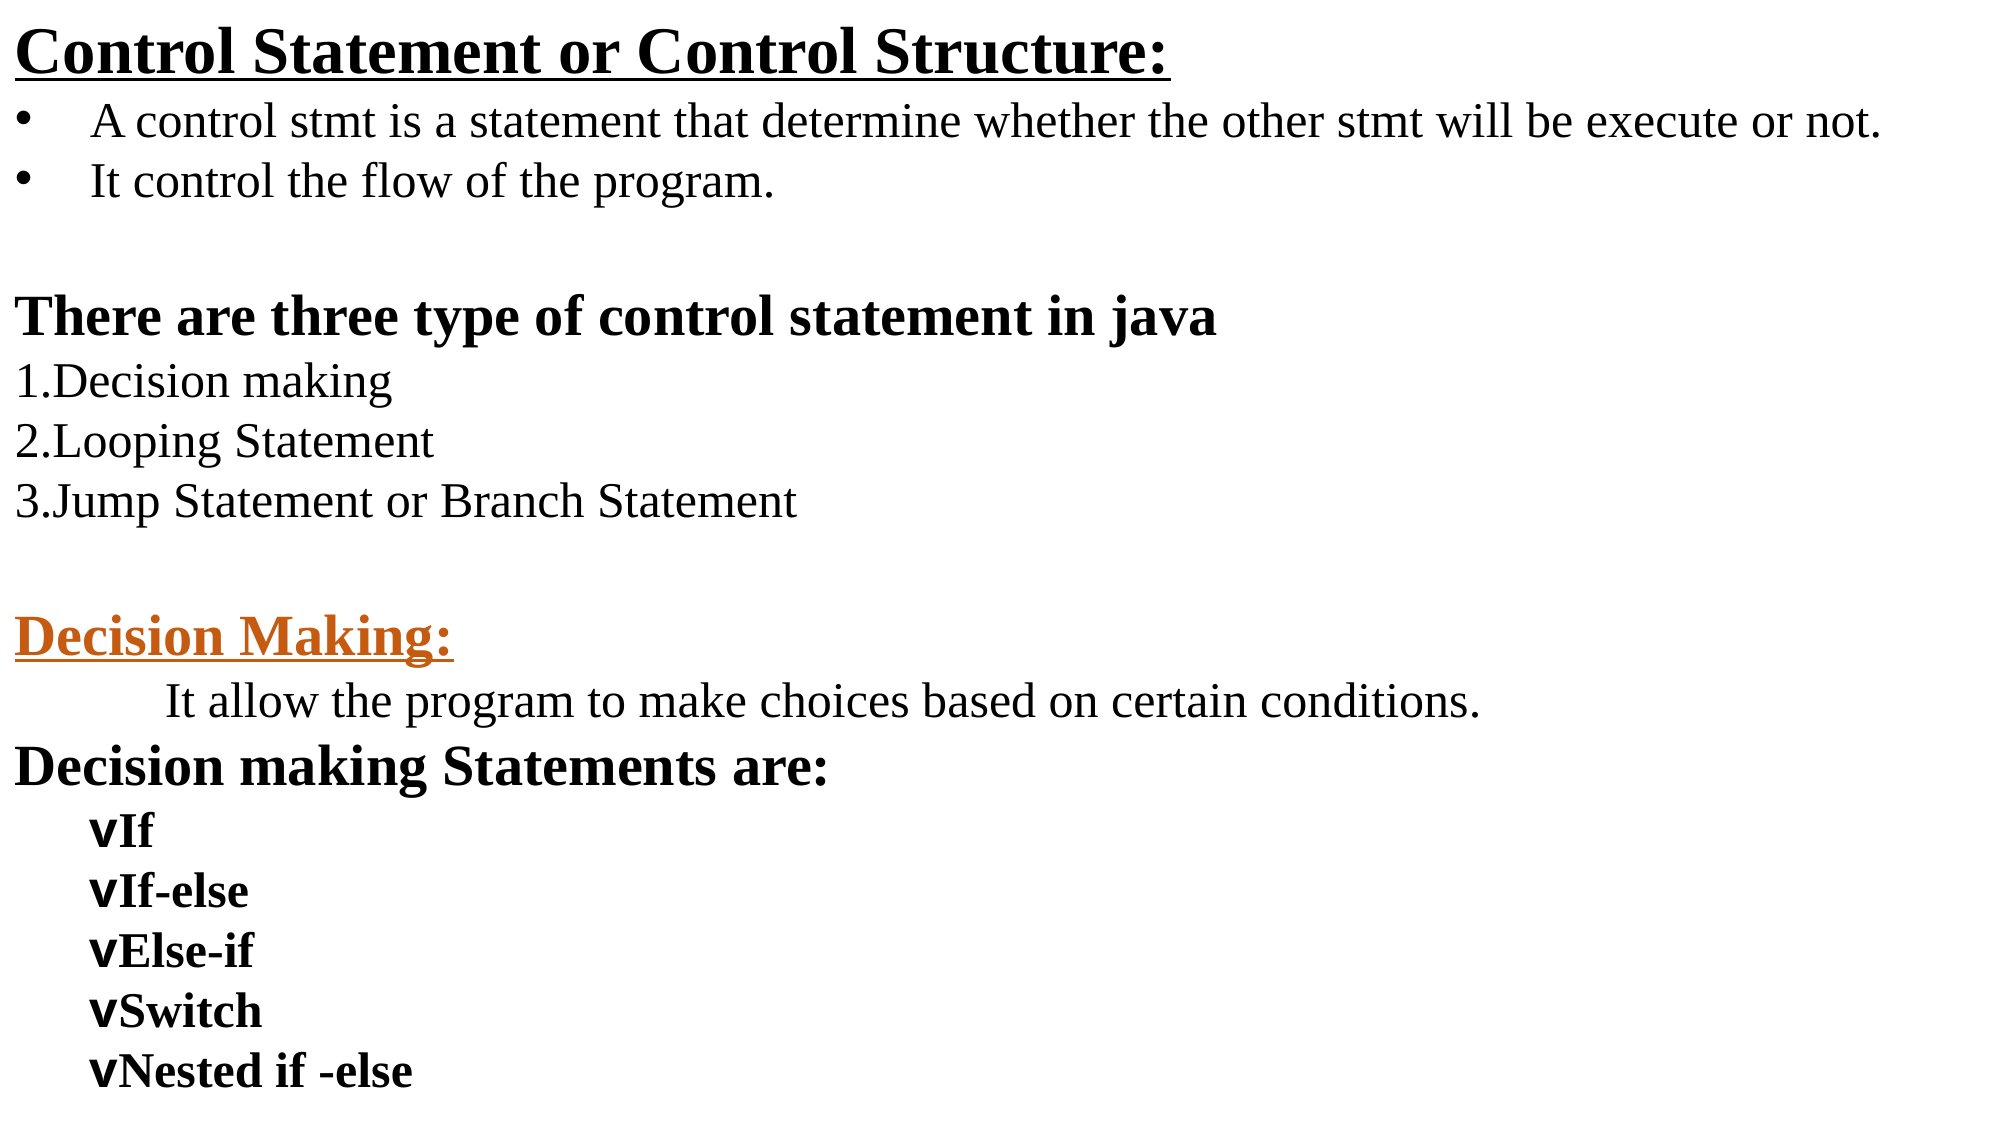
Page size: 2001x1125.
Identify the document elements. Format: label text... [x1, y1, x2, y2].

text_box Control Statement or Control Structure: A control stmt is a statement that determine whether the other stmt will be execute or not. It control the flow of the program. There are three type of control statement in java 1.Decision making 2.Looping Statement 3.Jump Statement or Branch Statement Decision Making: It allow the program to make choices based on certain conditions. Decision making Statements are: vIf vIf-else vElse-if vSwitch vNested if -else [0, 0, 2000, 1125]
